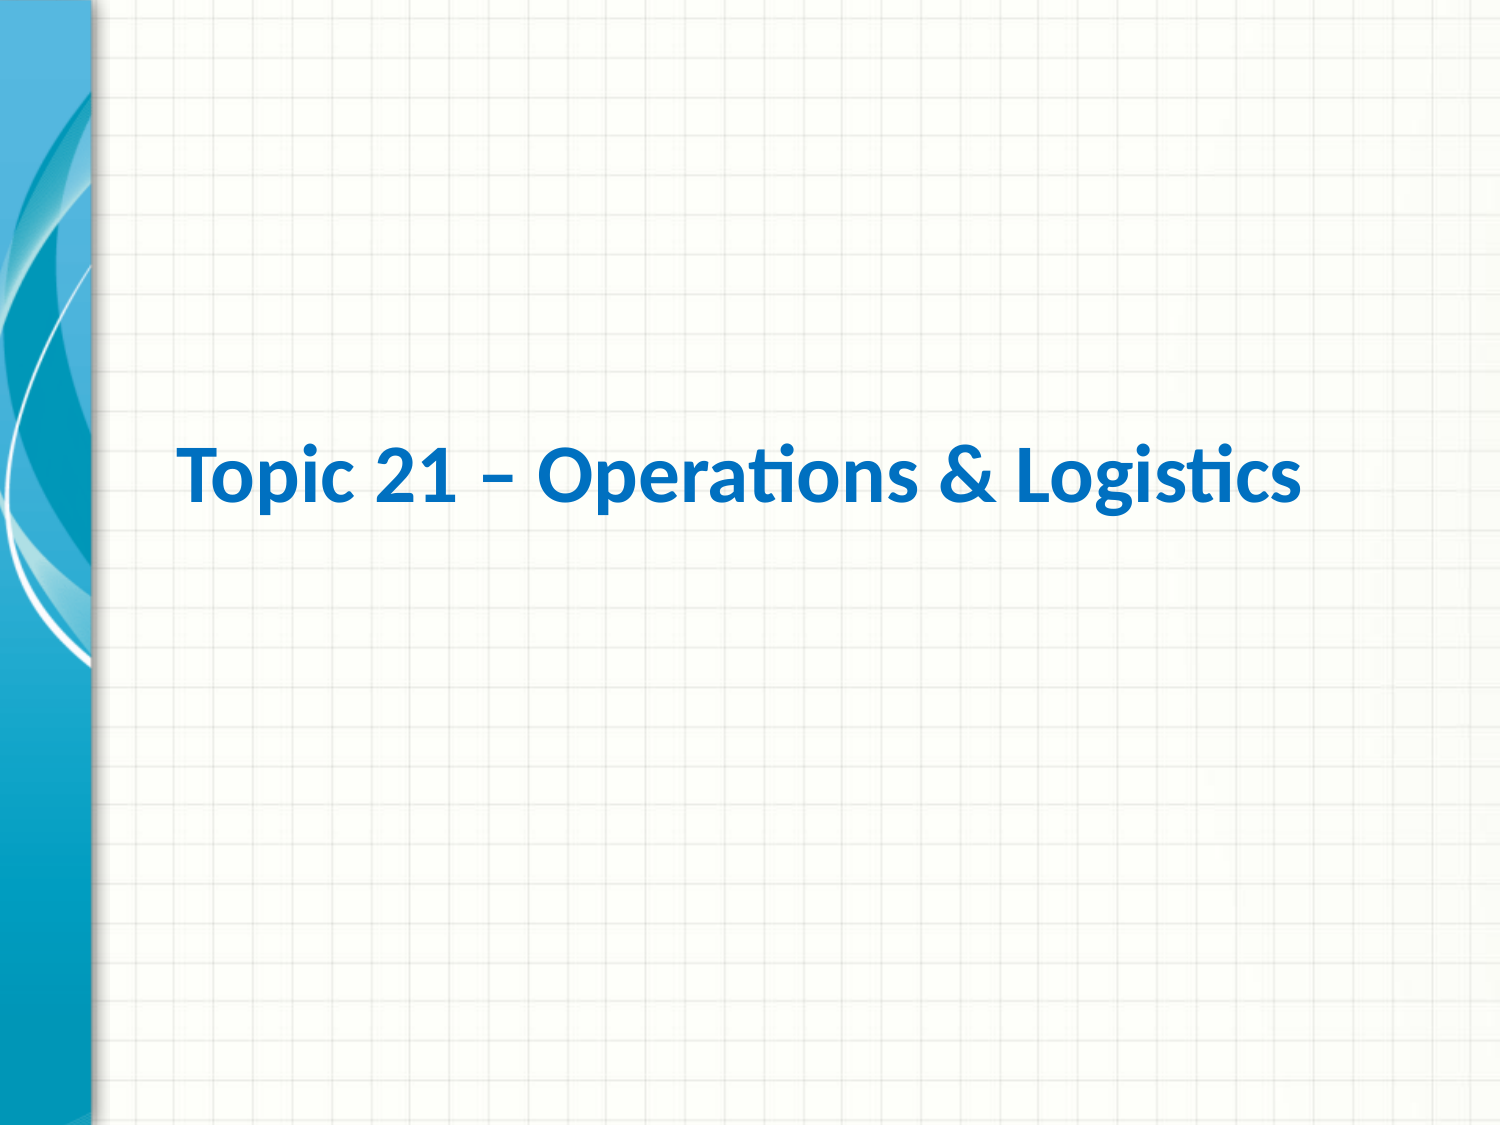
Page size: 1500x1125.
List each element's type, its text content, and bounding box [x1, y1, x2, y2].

title Topic 21 – Operations & Logistics [112, 375, 1388, 563]
picture [0, 0, 1500, 1125]
